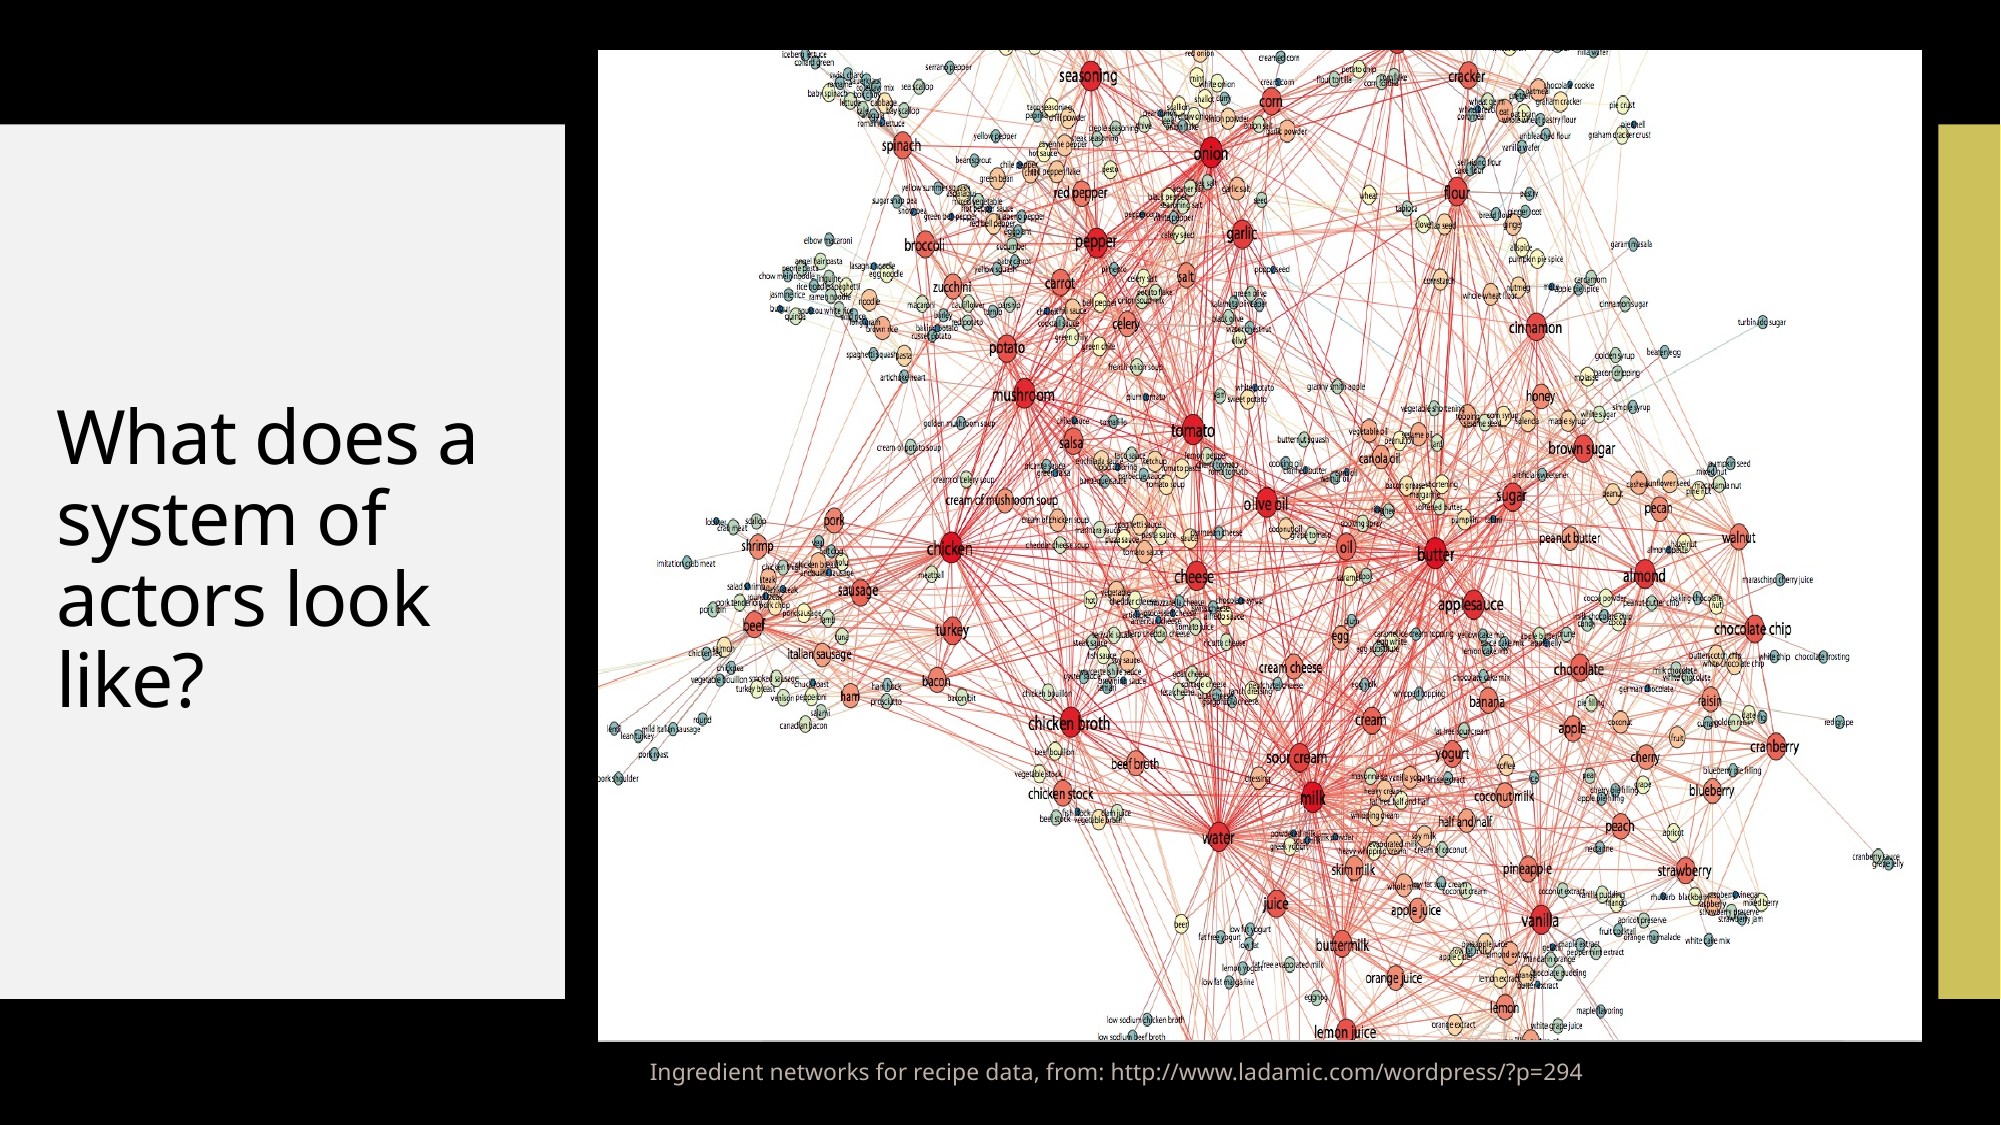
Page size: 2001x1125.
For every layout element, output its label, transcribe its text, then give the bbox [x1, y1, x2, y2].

title What does a system of actors look like? [41, 184, 525, 940]
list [598, 0, 1922, 1125]
